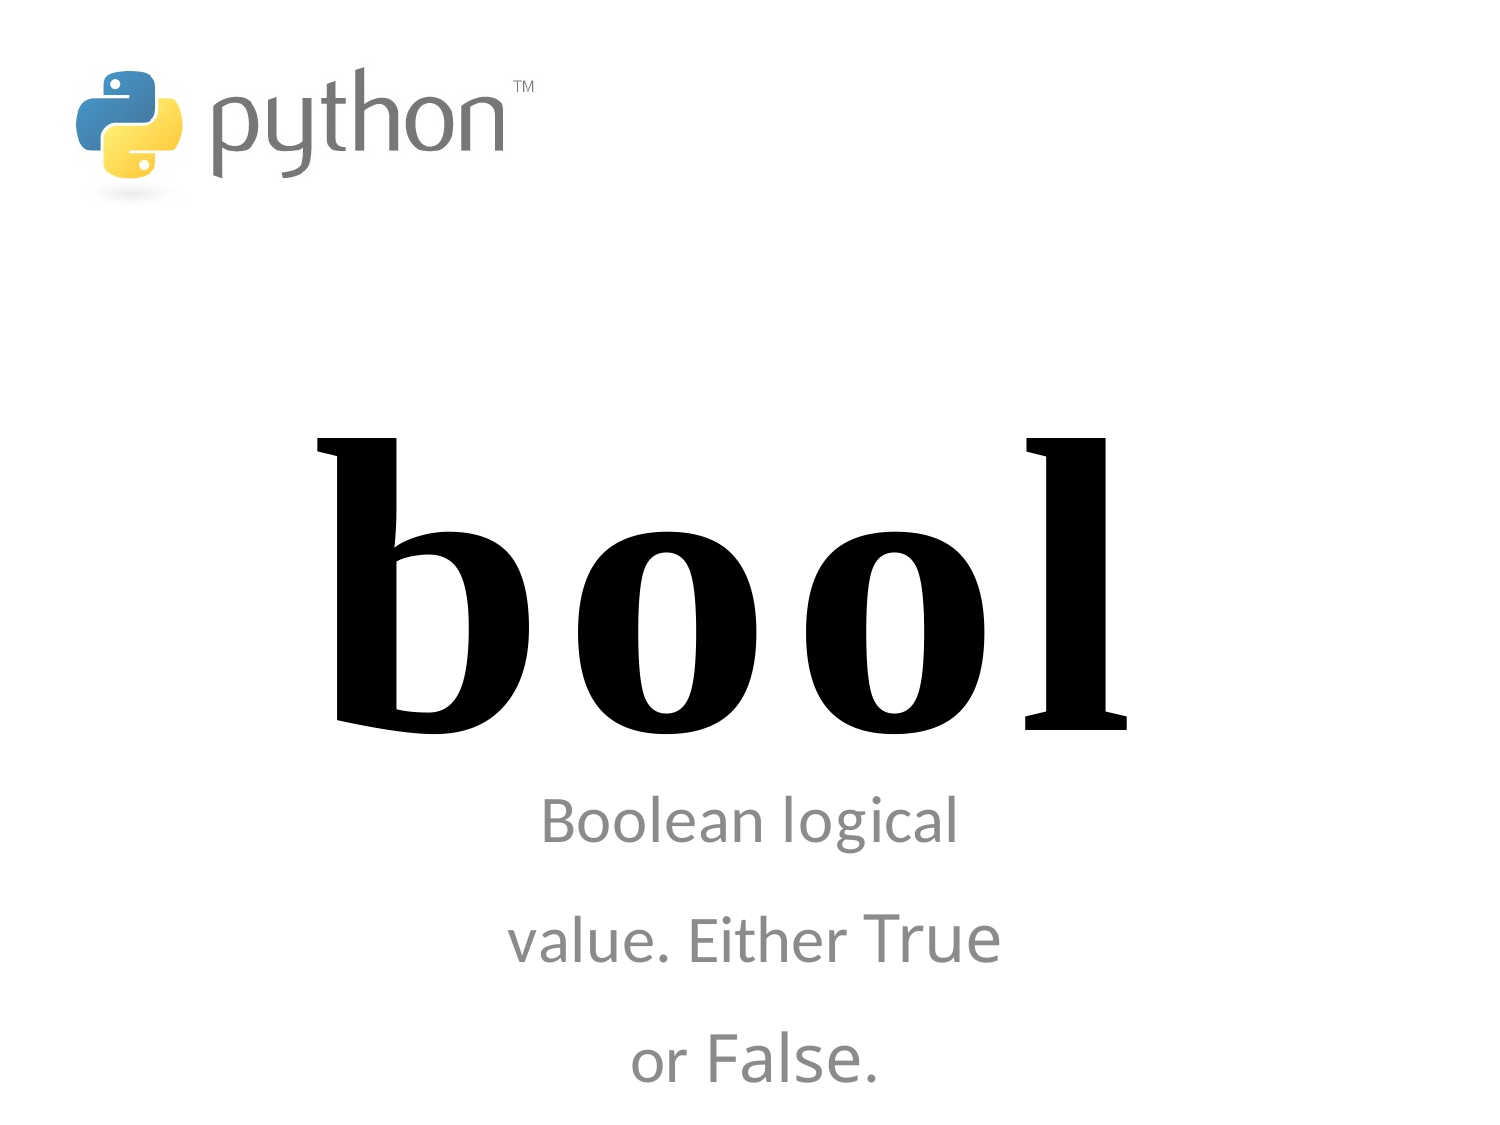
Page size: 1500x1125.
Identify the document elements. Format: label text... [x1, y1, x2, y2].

text_box [0, 39, 578, 235]
subtitle Boolean logical value. Either True or False. [493, 736, 1007, 1125]
text_box bool [310, 316, 1158, 815]
